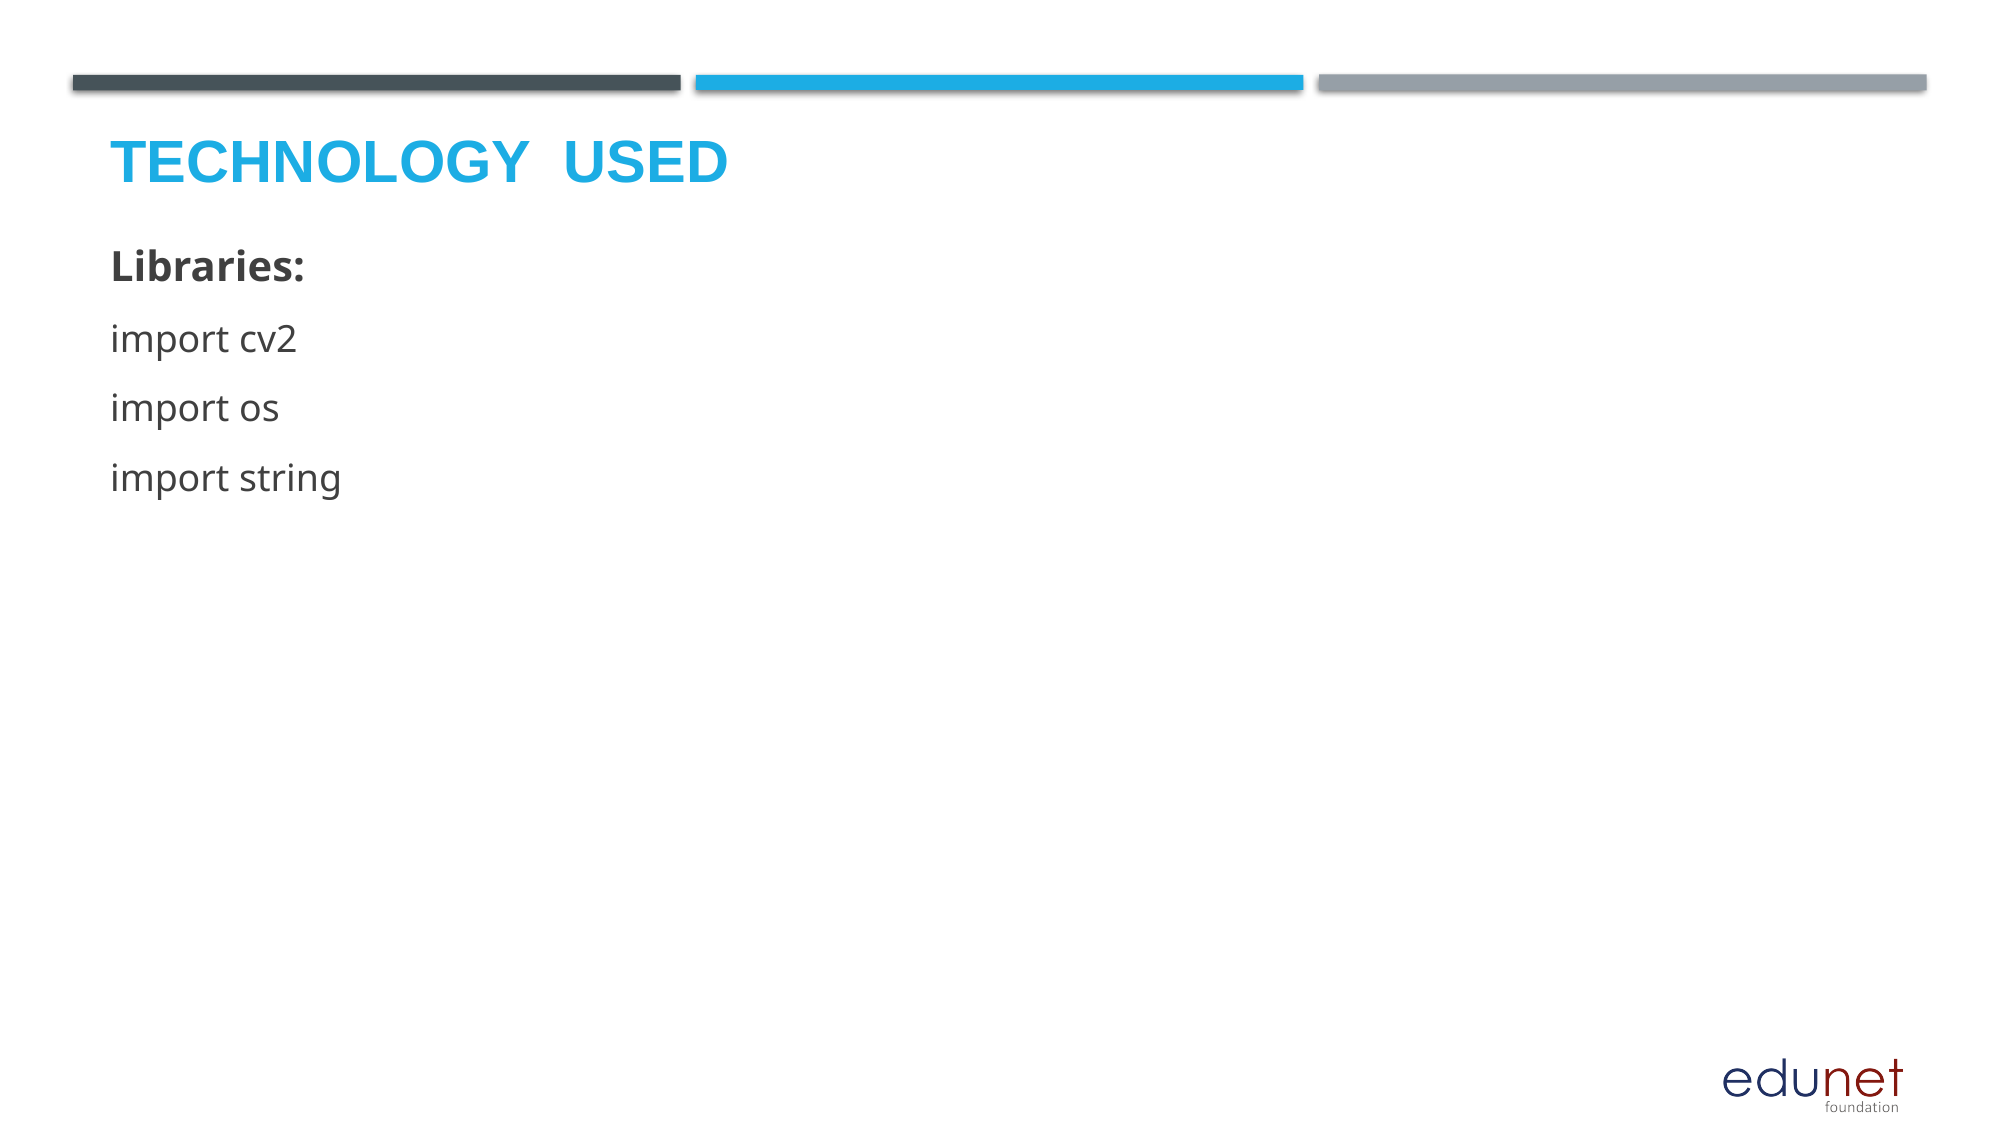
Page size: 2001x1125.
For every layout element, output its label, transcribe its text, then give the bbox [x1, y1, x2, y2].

list Libraries: import cv2 import os import string [94, 0, 2000, 824]
picture [1719, 1056, 1905, 1116]
